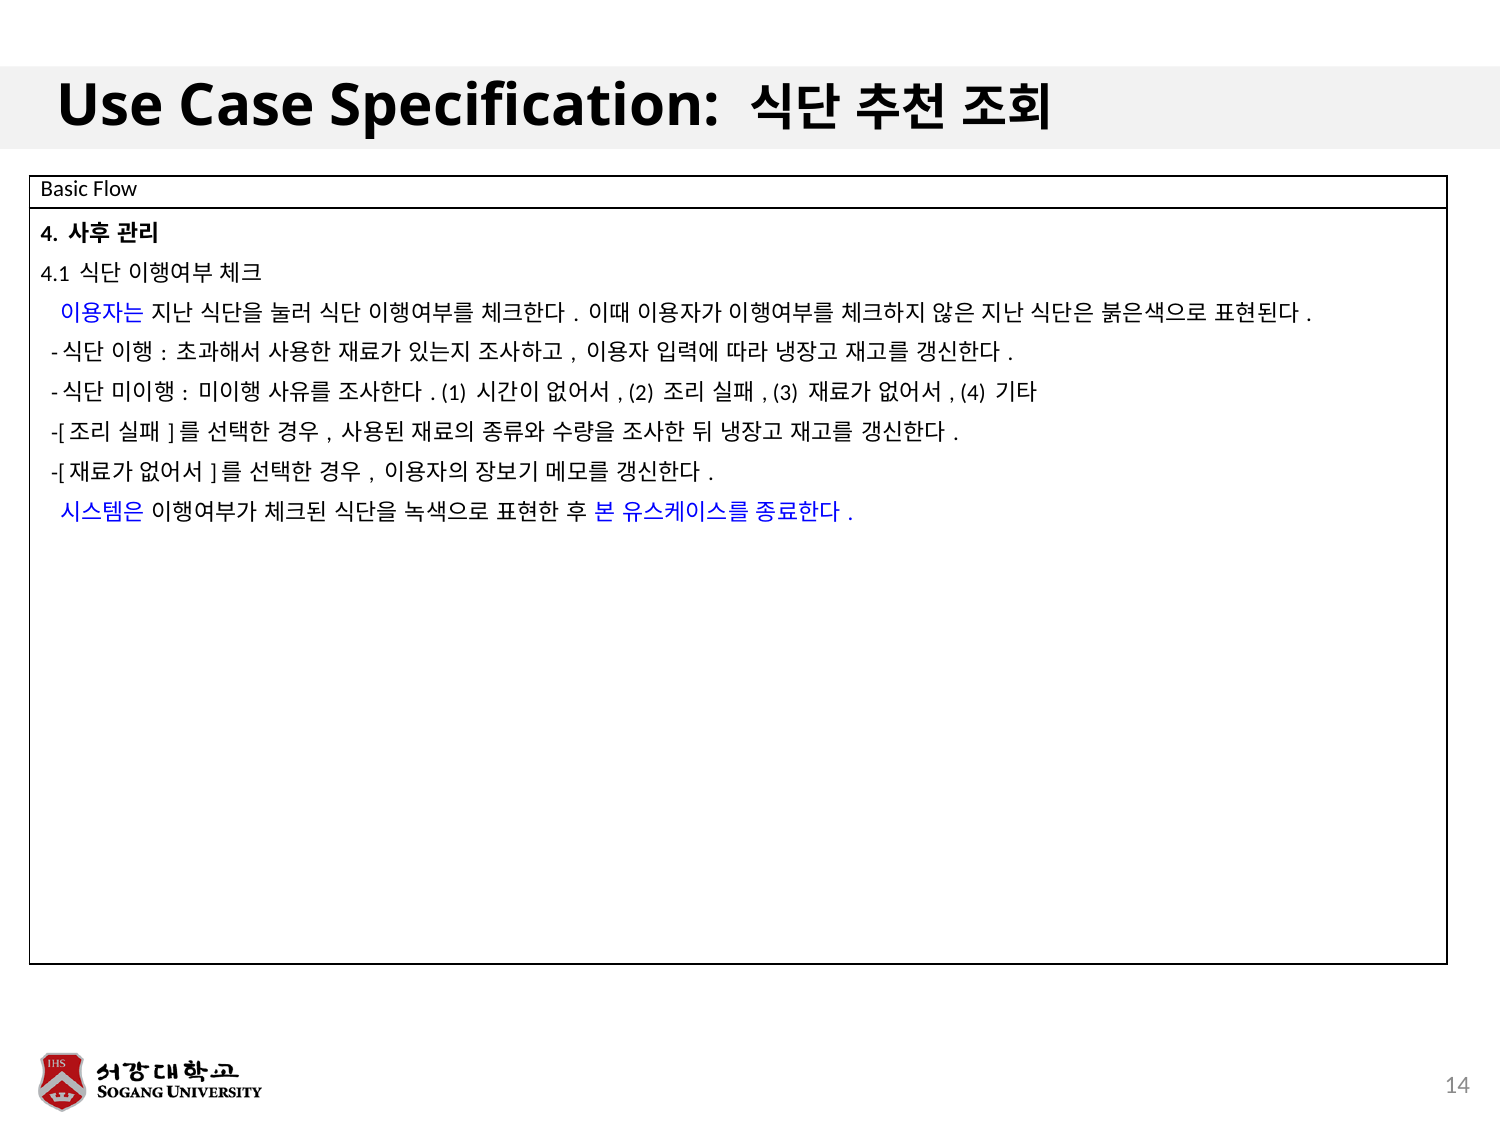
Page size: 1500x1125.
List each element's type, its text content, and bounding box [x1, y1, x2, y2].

title Use Case Specification: 식단 추천 조회 [41, 64, 1459, 149]
table_header Basic Flow [30, 177, 1446, 207]
table_cell 4. 사후 관리 4.1 식단 이행여부 체크 이용자는 지난 식단을 눌러 식단 이행여부를 체크한다. 이때 이용자가 이행여부를 체크하지 않은 지난 식단은 붉은색으로 표현된다. -식단 이행: 초과해서 사용한 재료가 있는지 조사하고, 이용자 입력에 따라 냉장고 재고를 갱신한다. -식단 미이행: 미이행 사유를 조사한다. (1) 시간이 없어서, (2) 조리 실패, (3) 재료가 없어서, (4) 기타 -[조리 실패]를 선택한 경우, 사용된 재료의 종류와 수량을 조사한 뒤 냉장고 재고를 갱신한다. -[재료가 없어서]를 선택한 경우, 이용자의 장보기 메모를 갱신한다. 시스템은 이행여부가 체크된 식단을 녹색으로 표현한 후 본 유스케이스를 종료한다. [30, 209, 1446, 963]
picture [0, 1031, 294, 1125]
slide_number 14 [1147, 1053, 1485, 1114]
